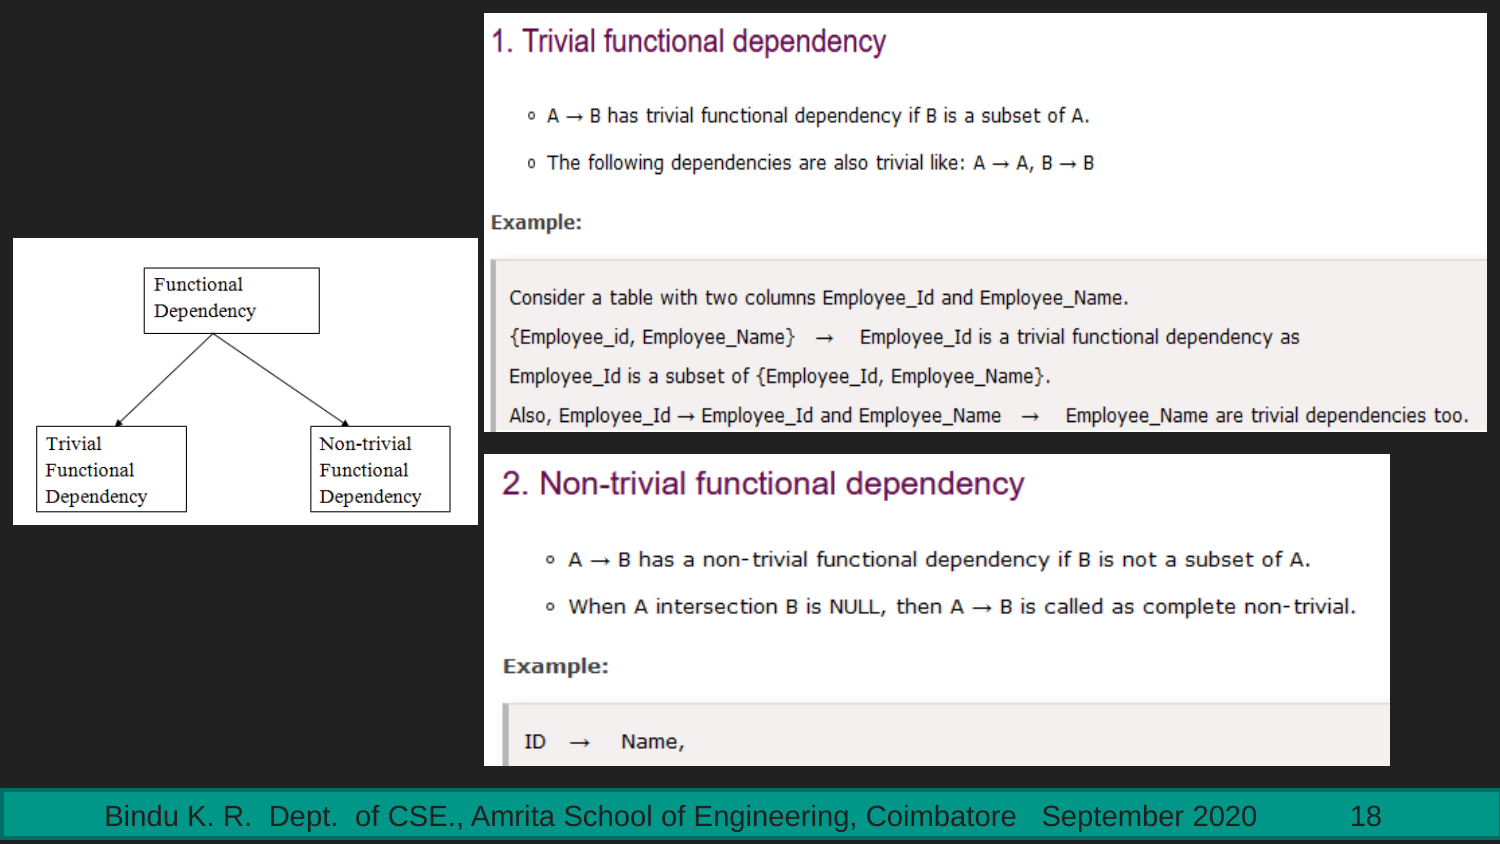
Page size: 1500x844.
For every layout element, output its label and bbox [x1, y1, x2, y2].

picture [13, 238, 478, 526]
picture [484, 13, 1487, 432]
picture [484, 454, 1390, 766]
